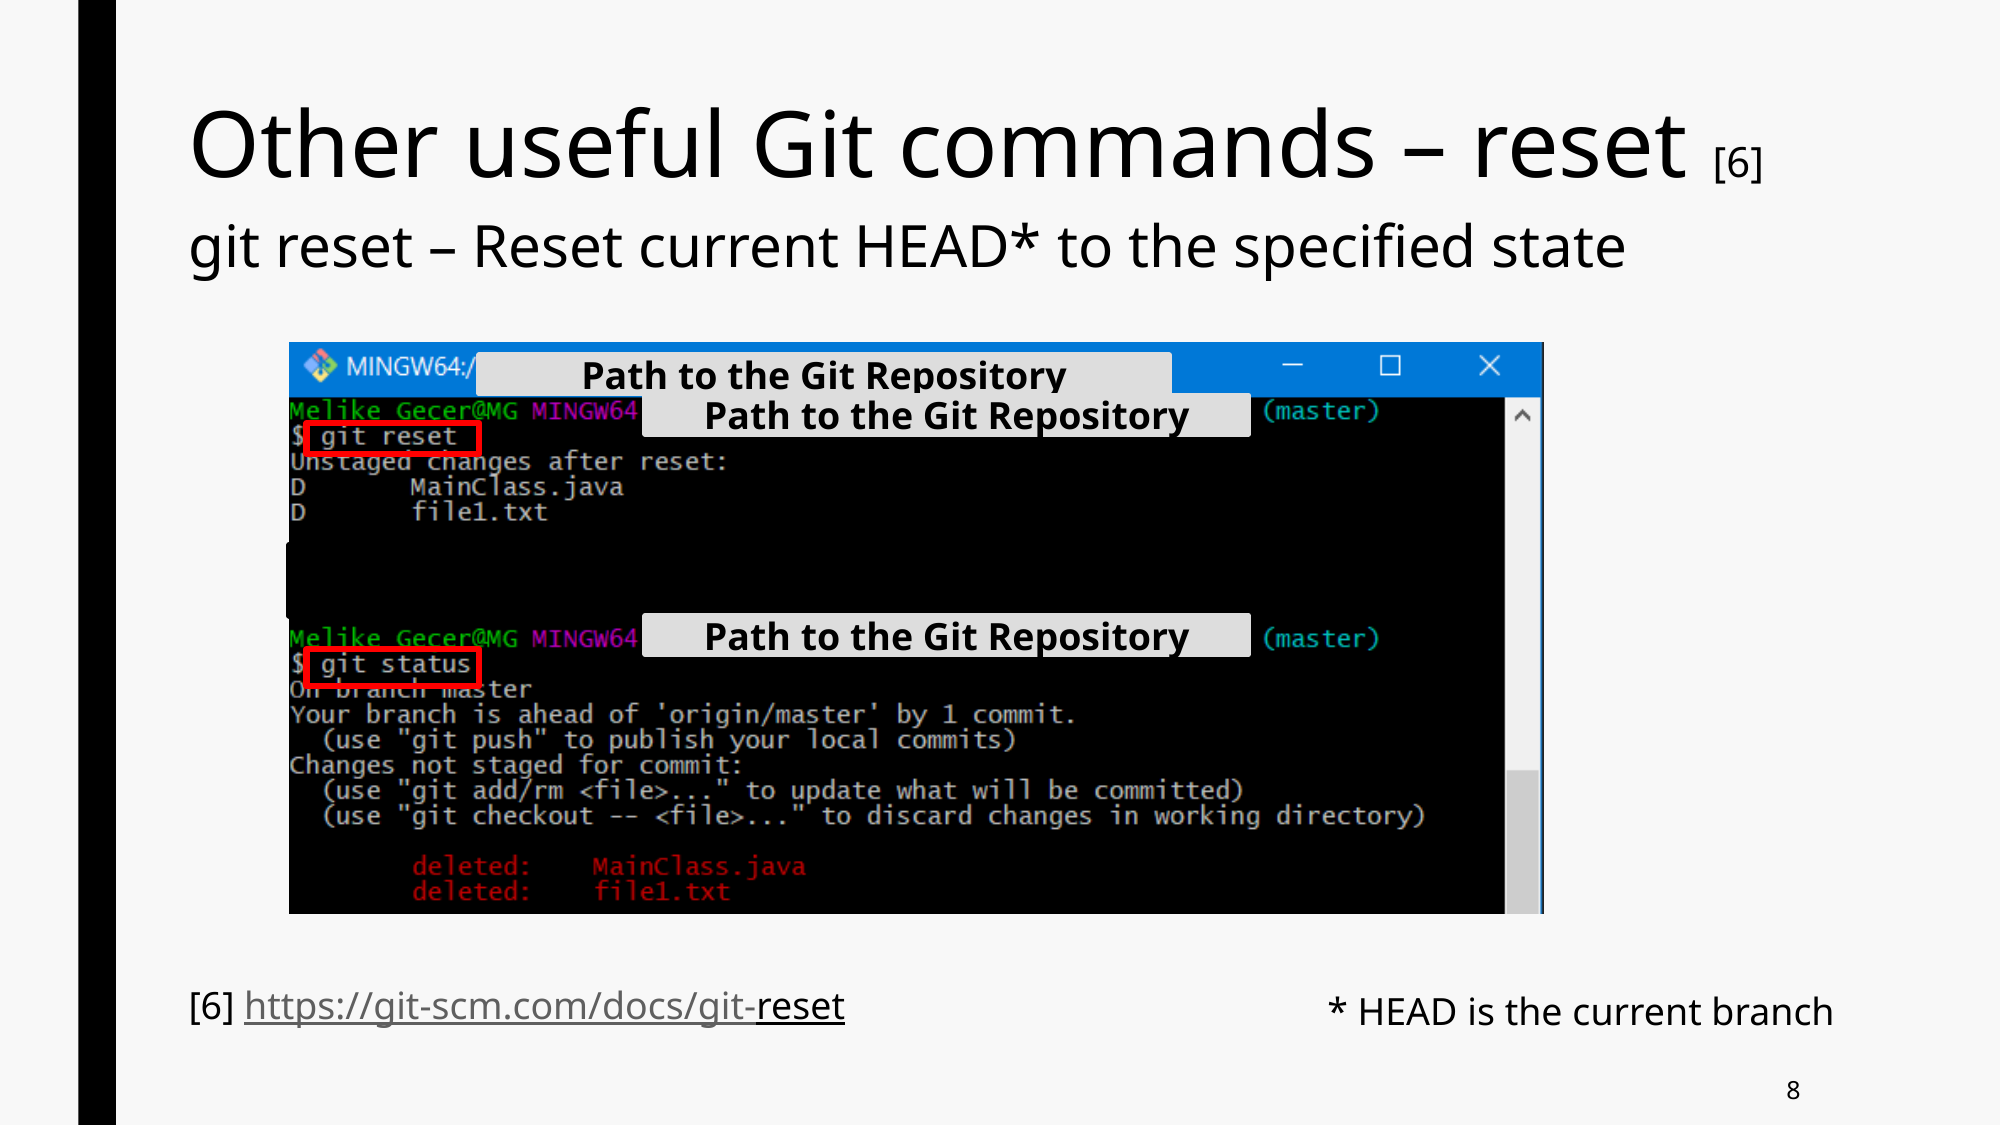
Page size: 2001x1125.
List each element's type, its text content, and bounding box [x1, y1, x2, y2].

text_box * HEAD is the current branch [1312, 980, 1851, 1041]
text_box git reset – Reset current HEAD* to the specified state [173, 207, 1829, 289]
text_box [6] https://git-scm.com/docs/git-reset [173, 974, 884, 1041]
slide_number 8 [1553, 1058, 1816, 1125]
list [289, 342, 1544, 914]
title Other useful Git commands – reset [6] [173, 92, 1829, 207]
